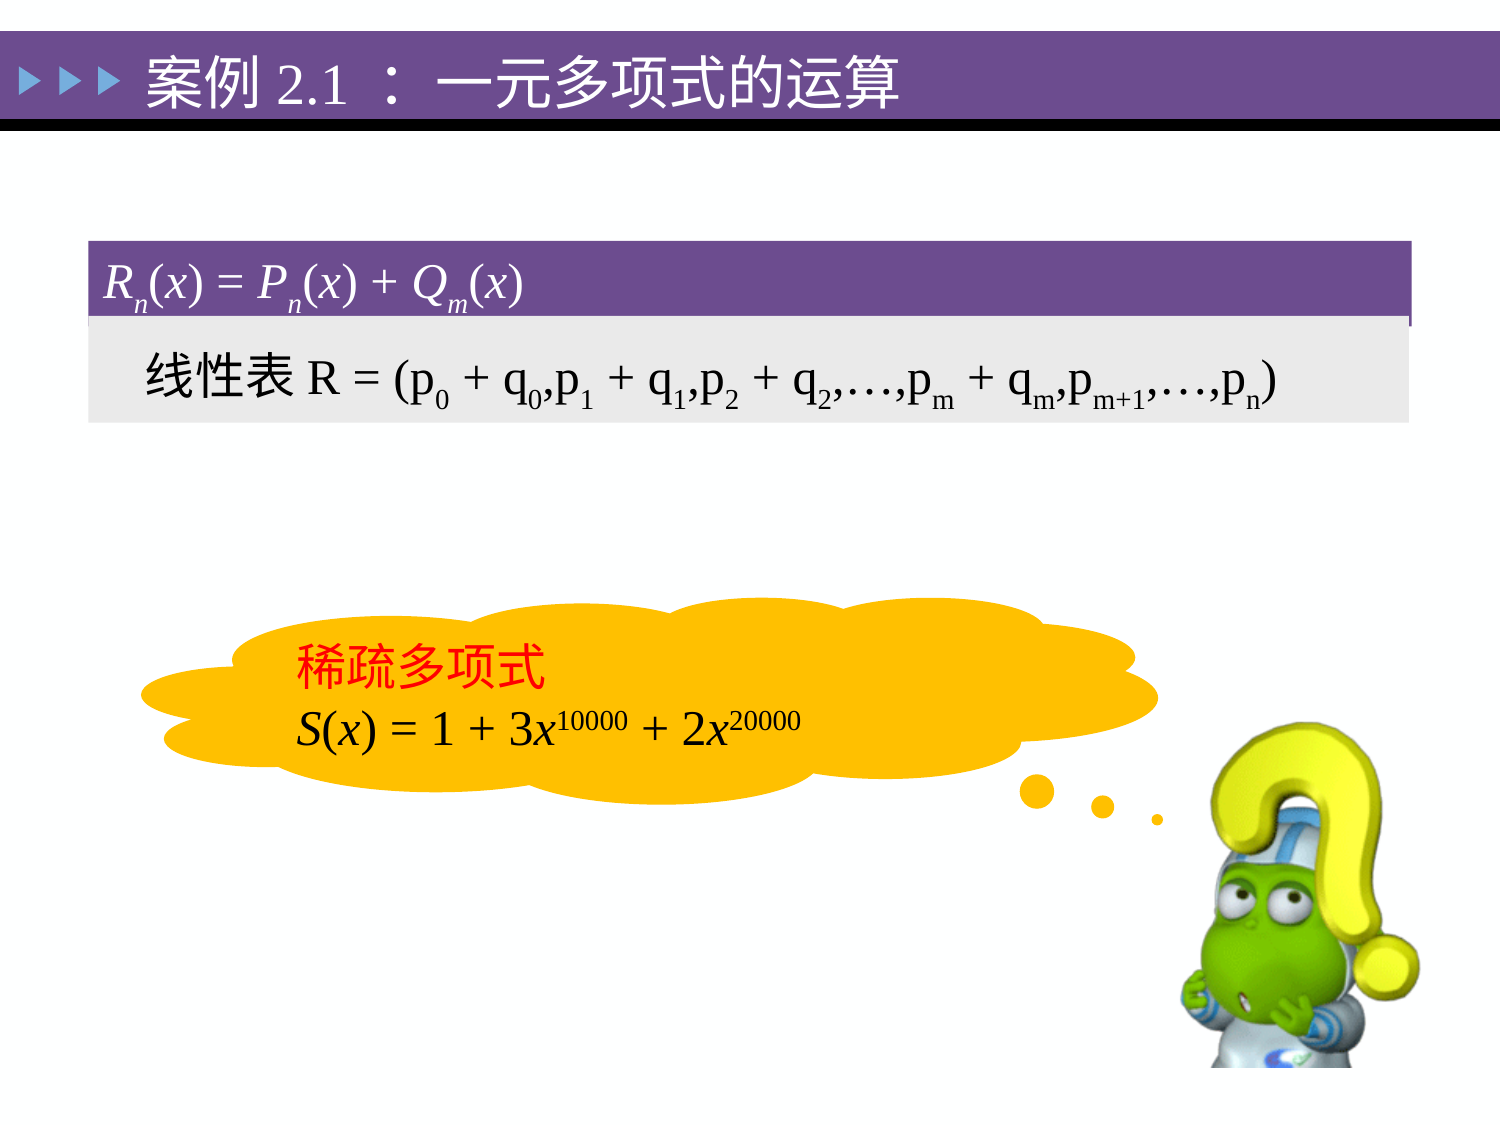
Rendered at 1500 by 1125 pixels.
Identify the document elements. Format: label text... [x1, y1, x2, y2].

text_box 稀疏多项式S(x) = 1 + 3x10000 + 2x20000 [140, 597, 1156, 805]
text_box 稀疏多项式S(x) = 1 + 3x10000 + 2x20000 [1019, 774, 1053, 809]
text_box Rn(x) = Pn(x) + Qm(x) [88, 240, 1412, 327]
picture [1058, 692, 1500, 1068]
text_box 案例2.1 ：一元多项式的运算 [130, 31, 987, 131]
text_box 线性表R = (p0 + q0,p1 + q1,p2 + q2,…,pm + qm,pm+1,…,pn) [88, 315, 1409, 423]
